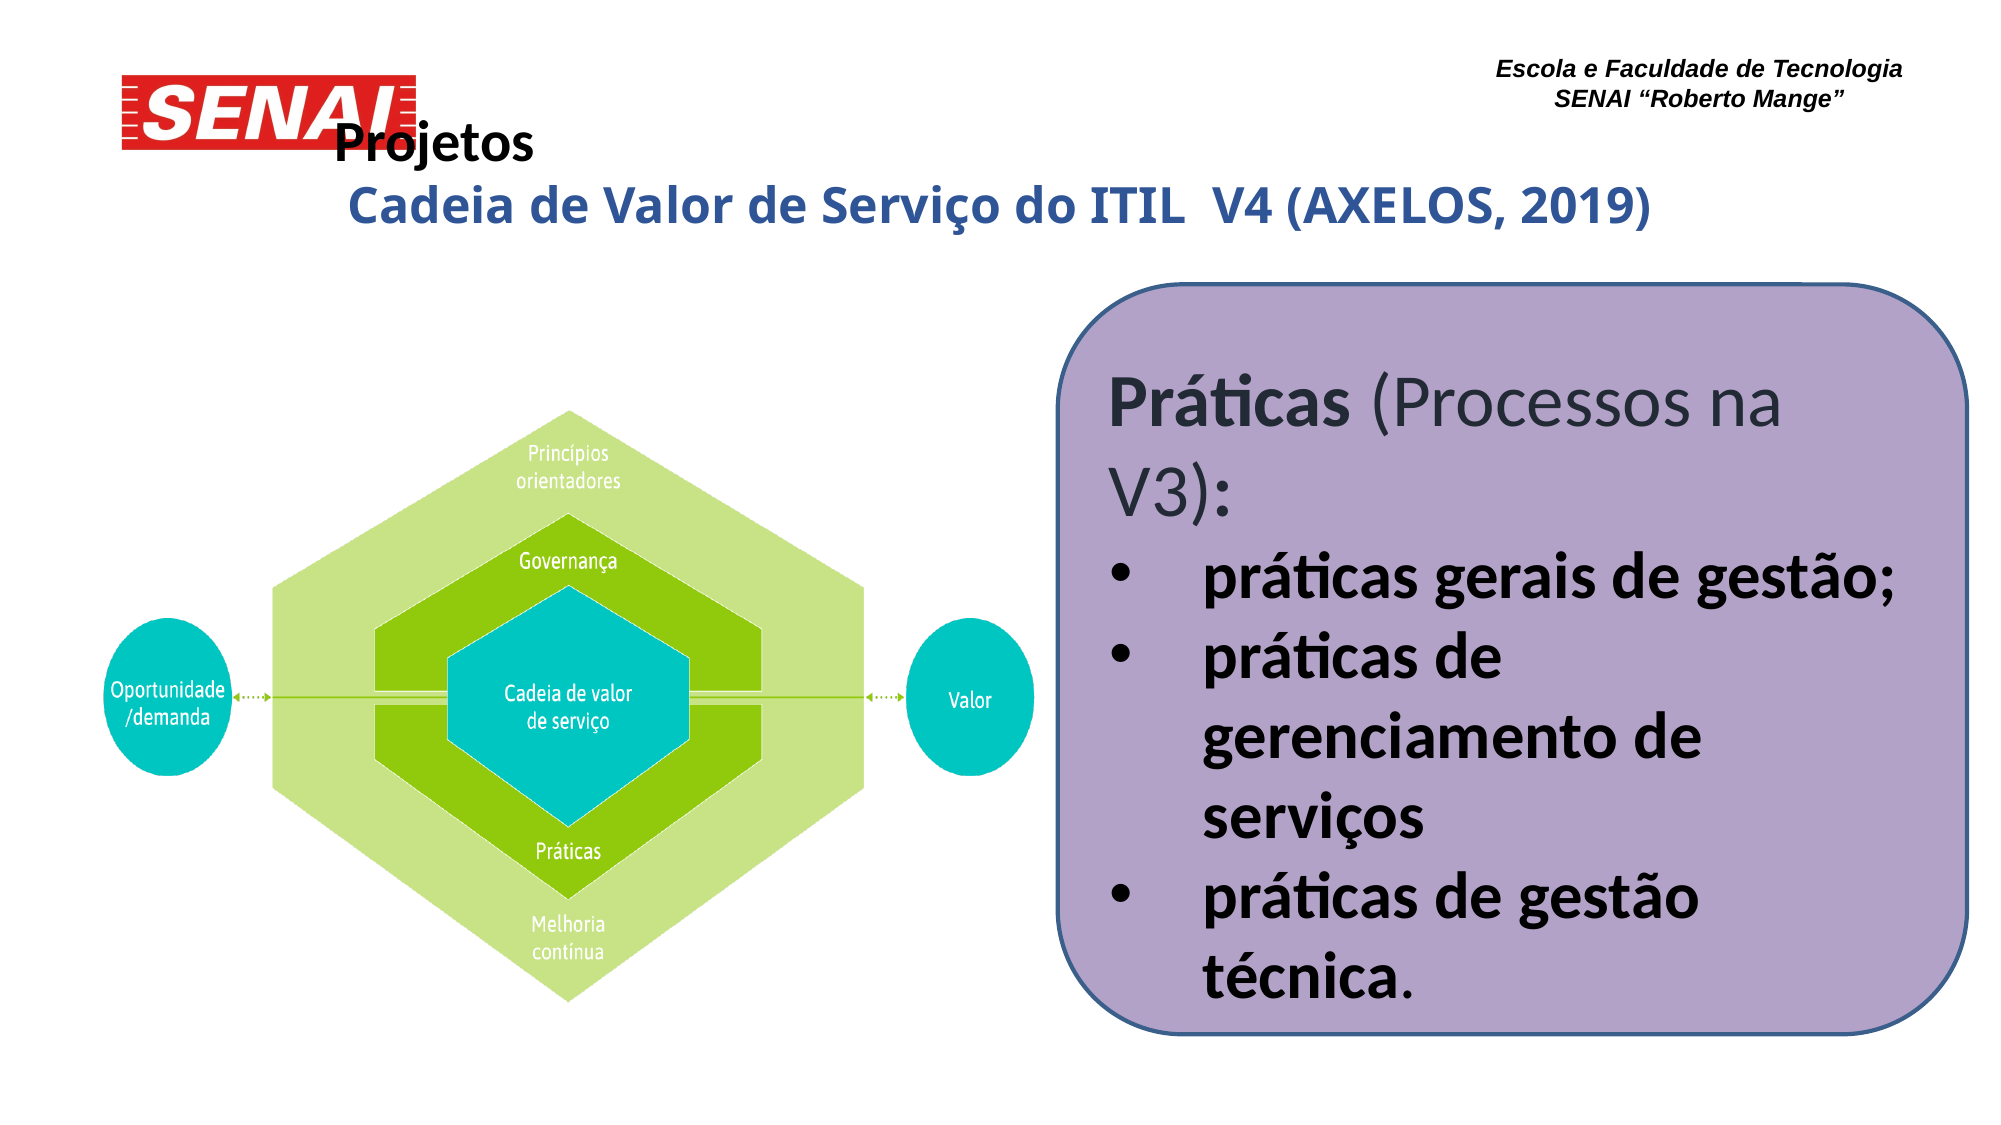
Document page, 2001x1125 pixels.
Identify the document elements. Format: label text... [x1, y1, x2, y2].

text_box Projetos Cadeia de Valor de Serviço do ITIL V4 (AXELOS, 2019) [319, 96, 1681, 242]
picture [79, 305, 1058, 1107]
text_box Práticas (Processos na V3): práticas gerais de gestão; práticas de gerenciamento de serviços práticas de gestão técnica. [1062, 282, 1970, 1037]
picture [117, 75, 416, 150]
